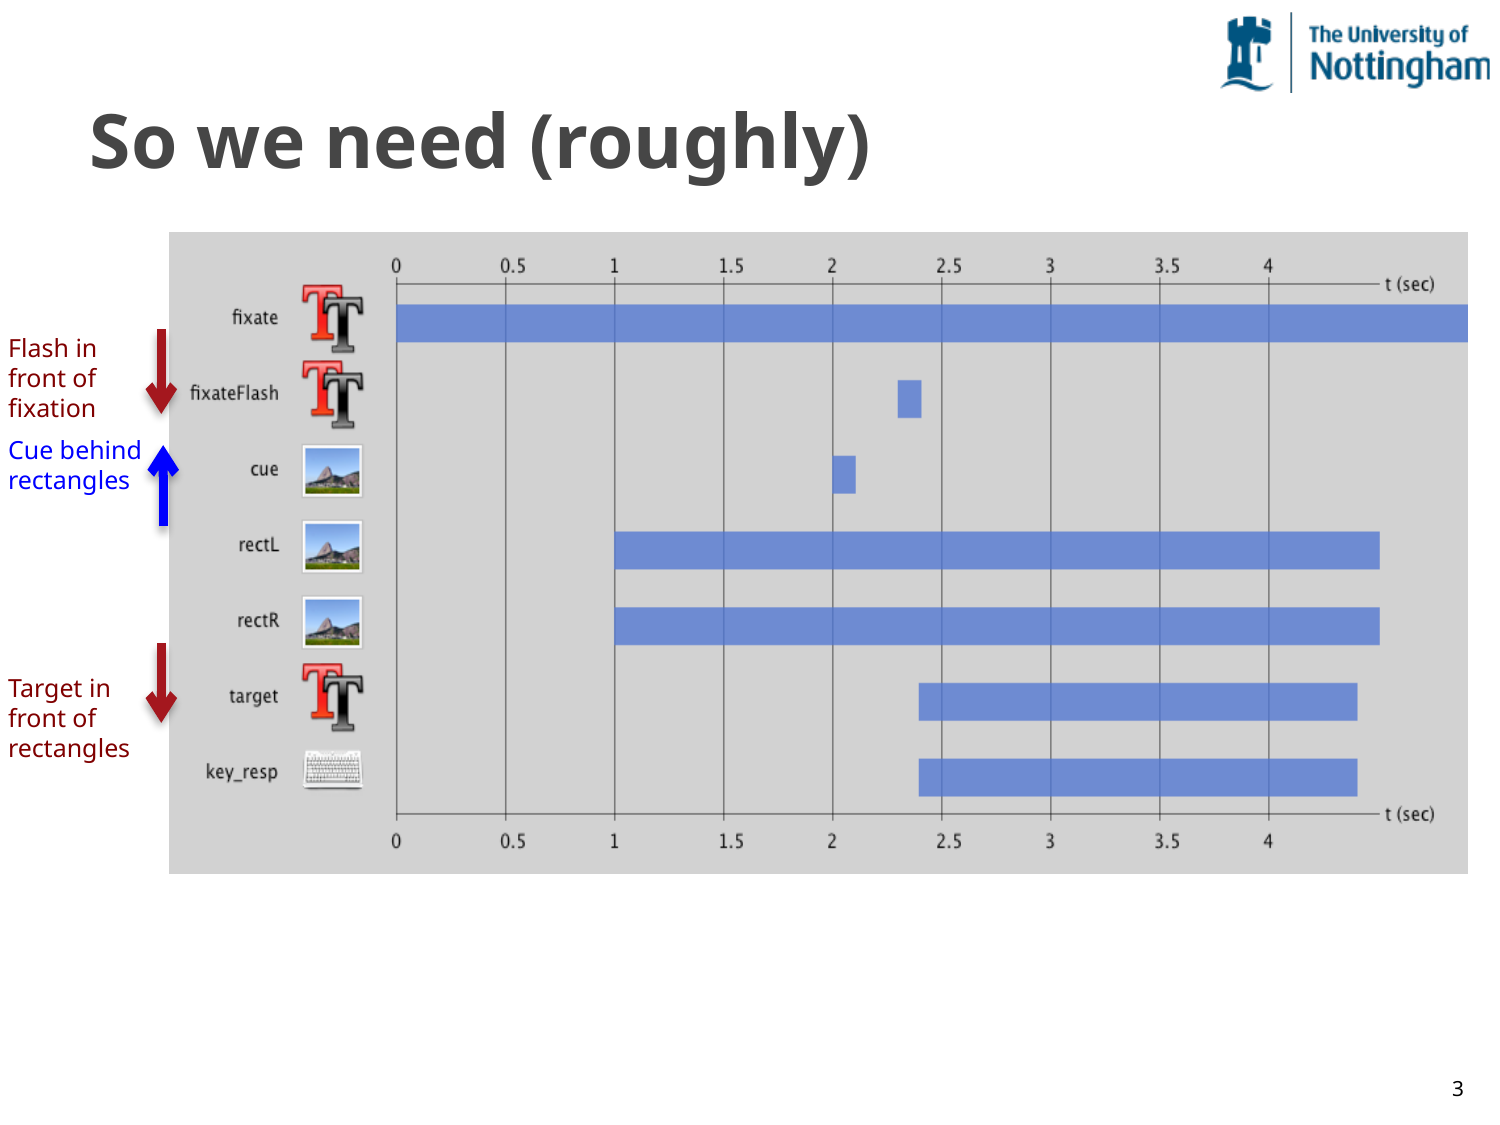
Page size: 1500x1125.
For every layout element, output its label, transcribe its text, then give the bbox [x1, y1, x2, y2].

picture [169, 232, 1468, 874]
slide_number 3 [1418, 1051, 1479, 1112]
text_box Cue behind rectangles [0, 427, 163, 502]
text_box Flash in front of fixation [0, 324, 163, 427]
title So we need (roughly) [75, 45, 1220, 233]
text_box Target in front of rectangles [0, 664, 163, 770]
